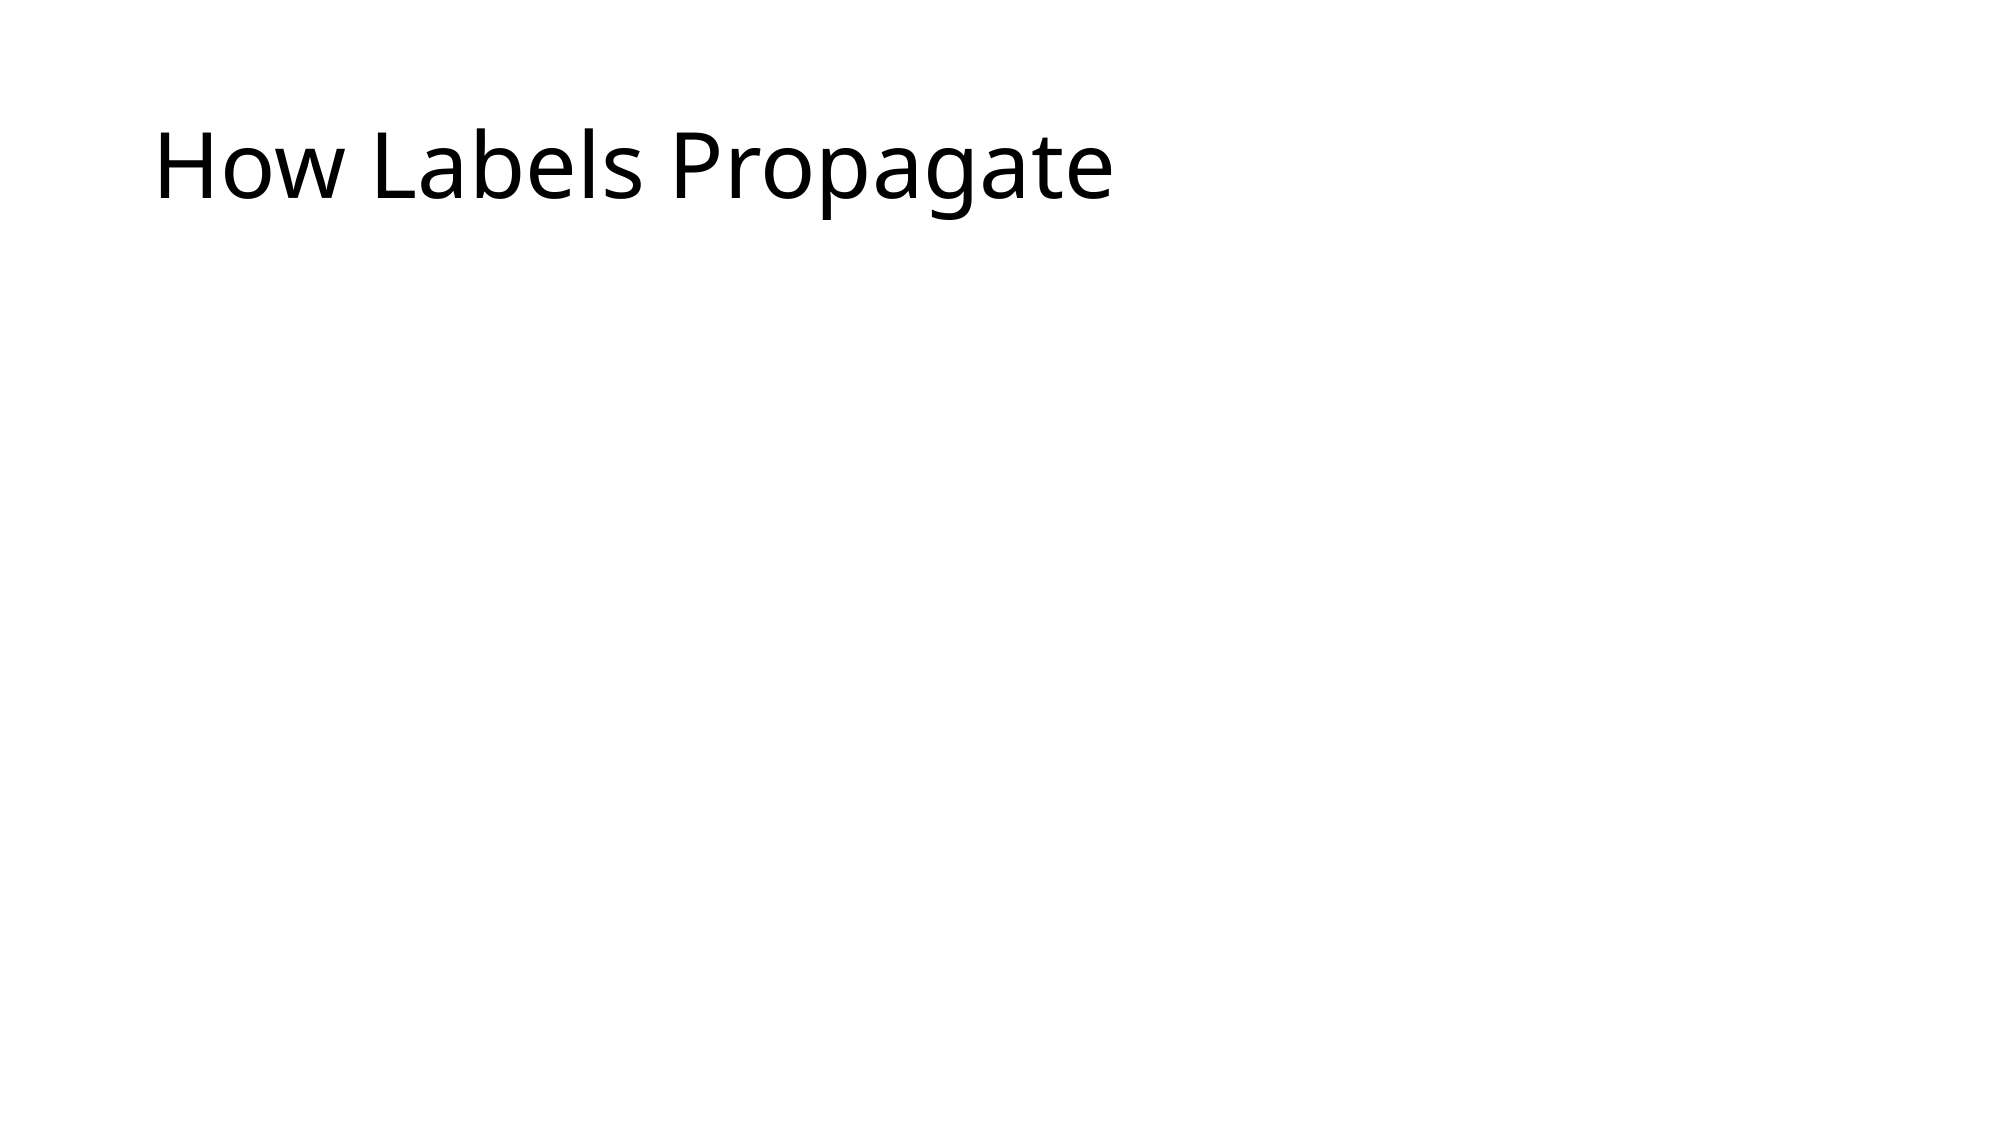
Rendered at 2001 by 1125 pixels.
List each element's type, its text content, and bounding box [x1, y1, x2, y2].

title How Labels Propagate [137, 59, 1863, 278]
